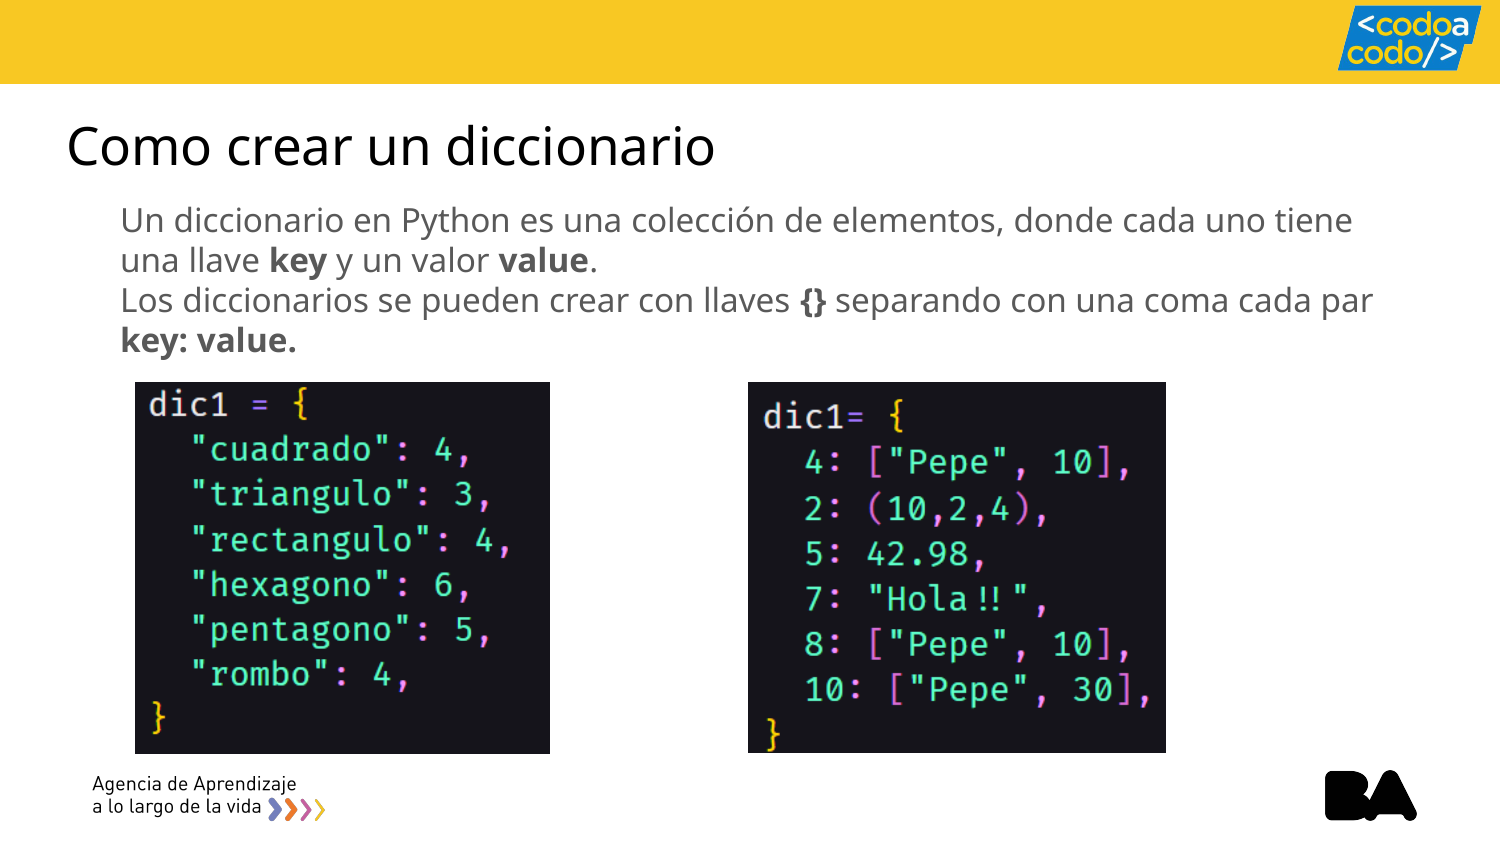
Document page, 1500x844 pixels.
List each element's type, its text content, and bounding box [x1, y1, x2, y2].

text_box Un diccionario en Python es una colección de elementos, donde cada uno tiene una llave key y un valor value. Los diccionarios se pueden crear con llaves {} separando con una coma cada par key: value. [105, 191, 1392, 367]
picture [134, 382, 550, 754]
picture [1325, 770, 1417, 821]
picture [748, 382, 1166, 754]
title Como crear un diccionario [51, 98, 1446, 192]
picture [70, 756, 344, 835]
picture [1337, 5, 1482, 71]
